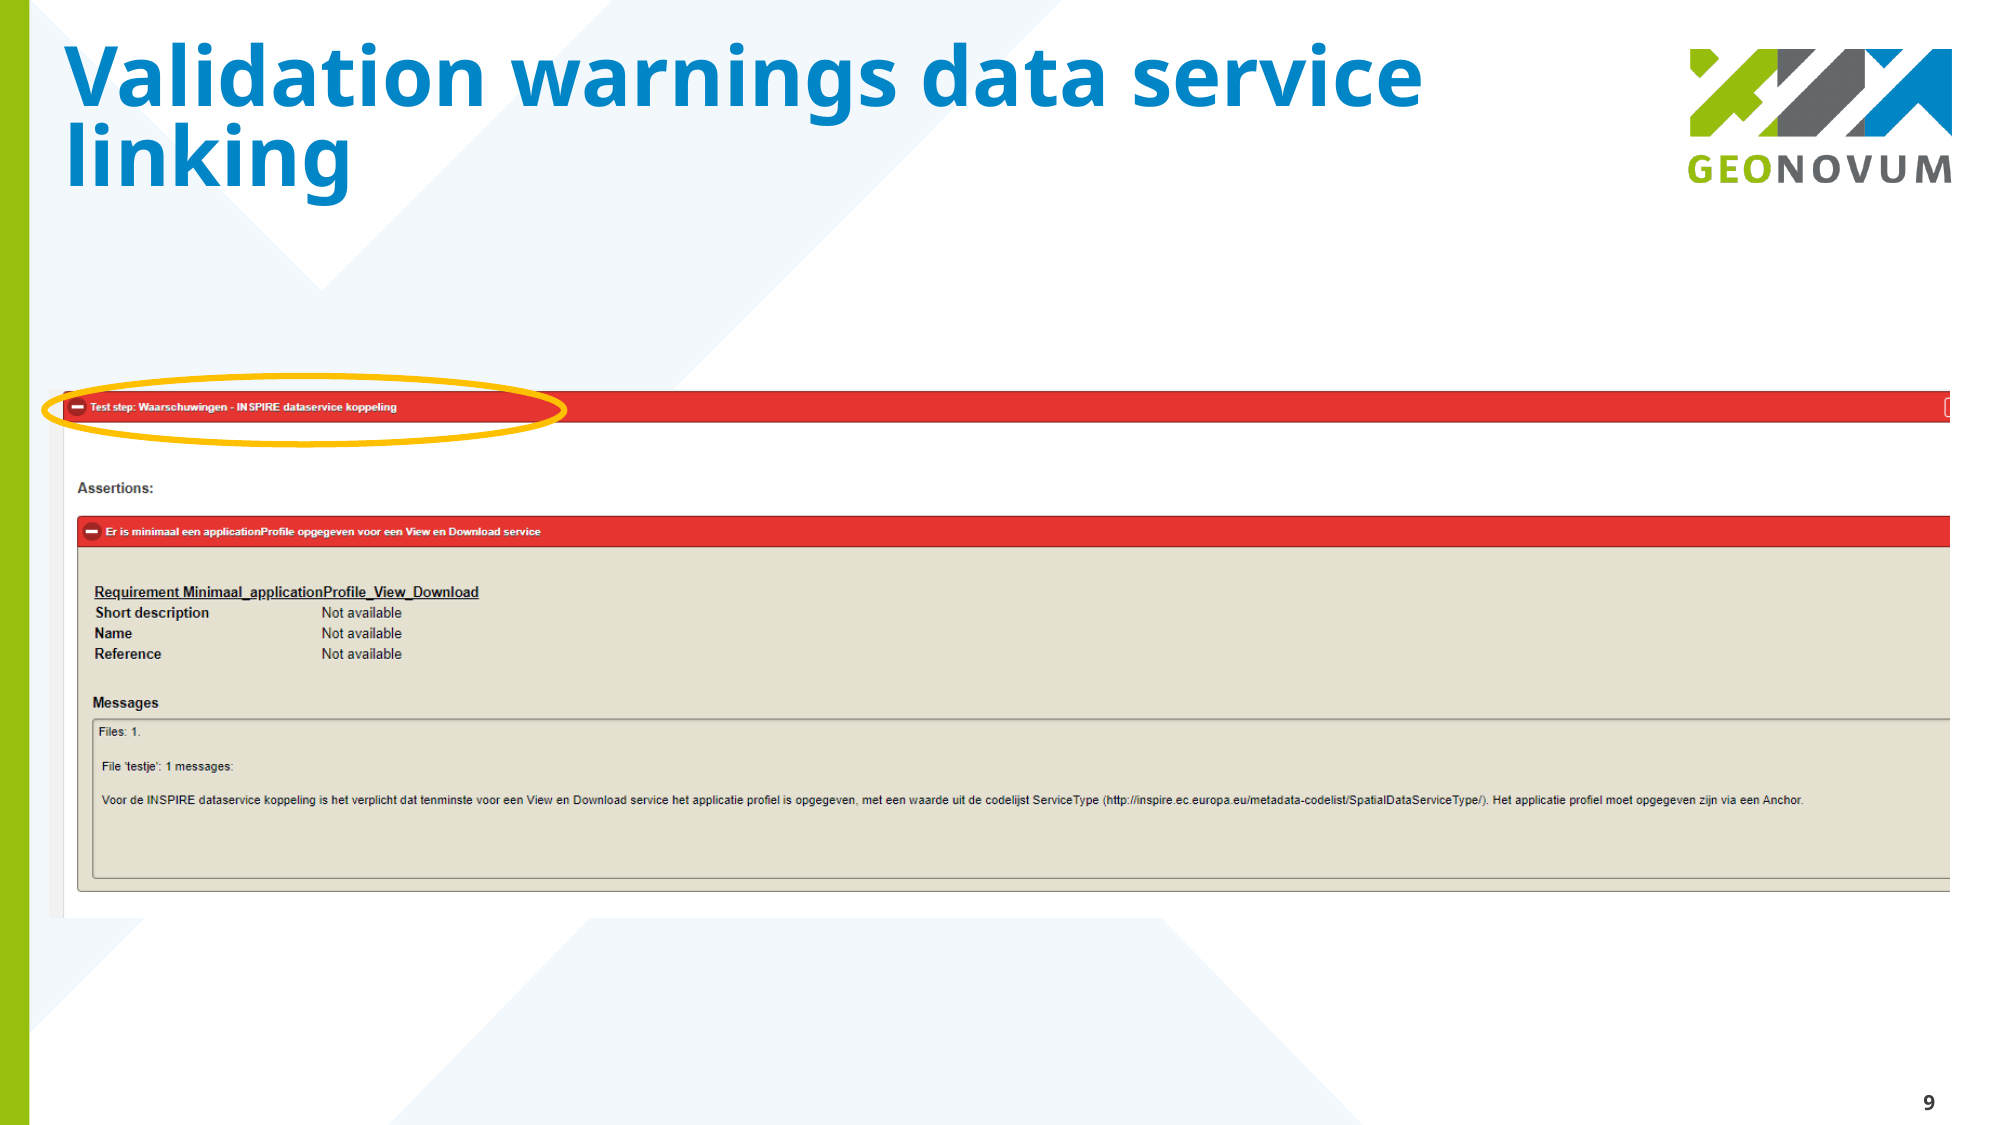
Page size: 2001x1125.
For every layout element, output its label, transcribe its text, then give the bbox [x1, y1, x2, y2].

picture [1686, 49, 1955, 186]
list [49, 389, 1950, 918]
title Validation warnings data service linking [49, 0, 1654, 210]
slide_number 9 [1824, 1088, 1951, 1120]
text_box [43, 402, 49, 418]
text_box [93, 374, 515, 389]
